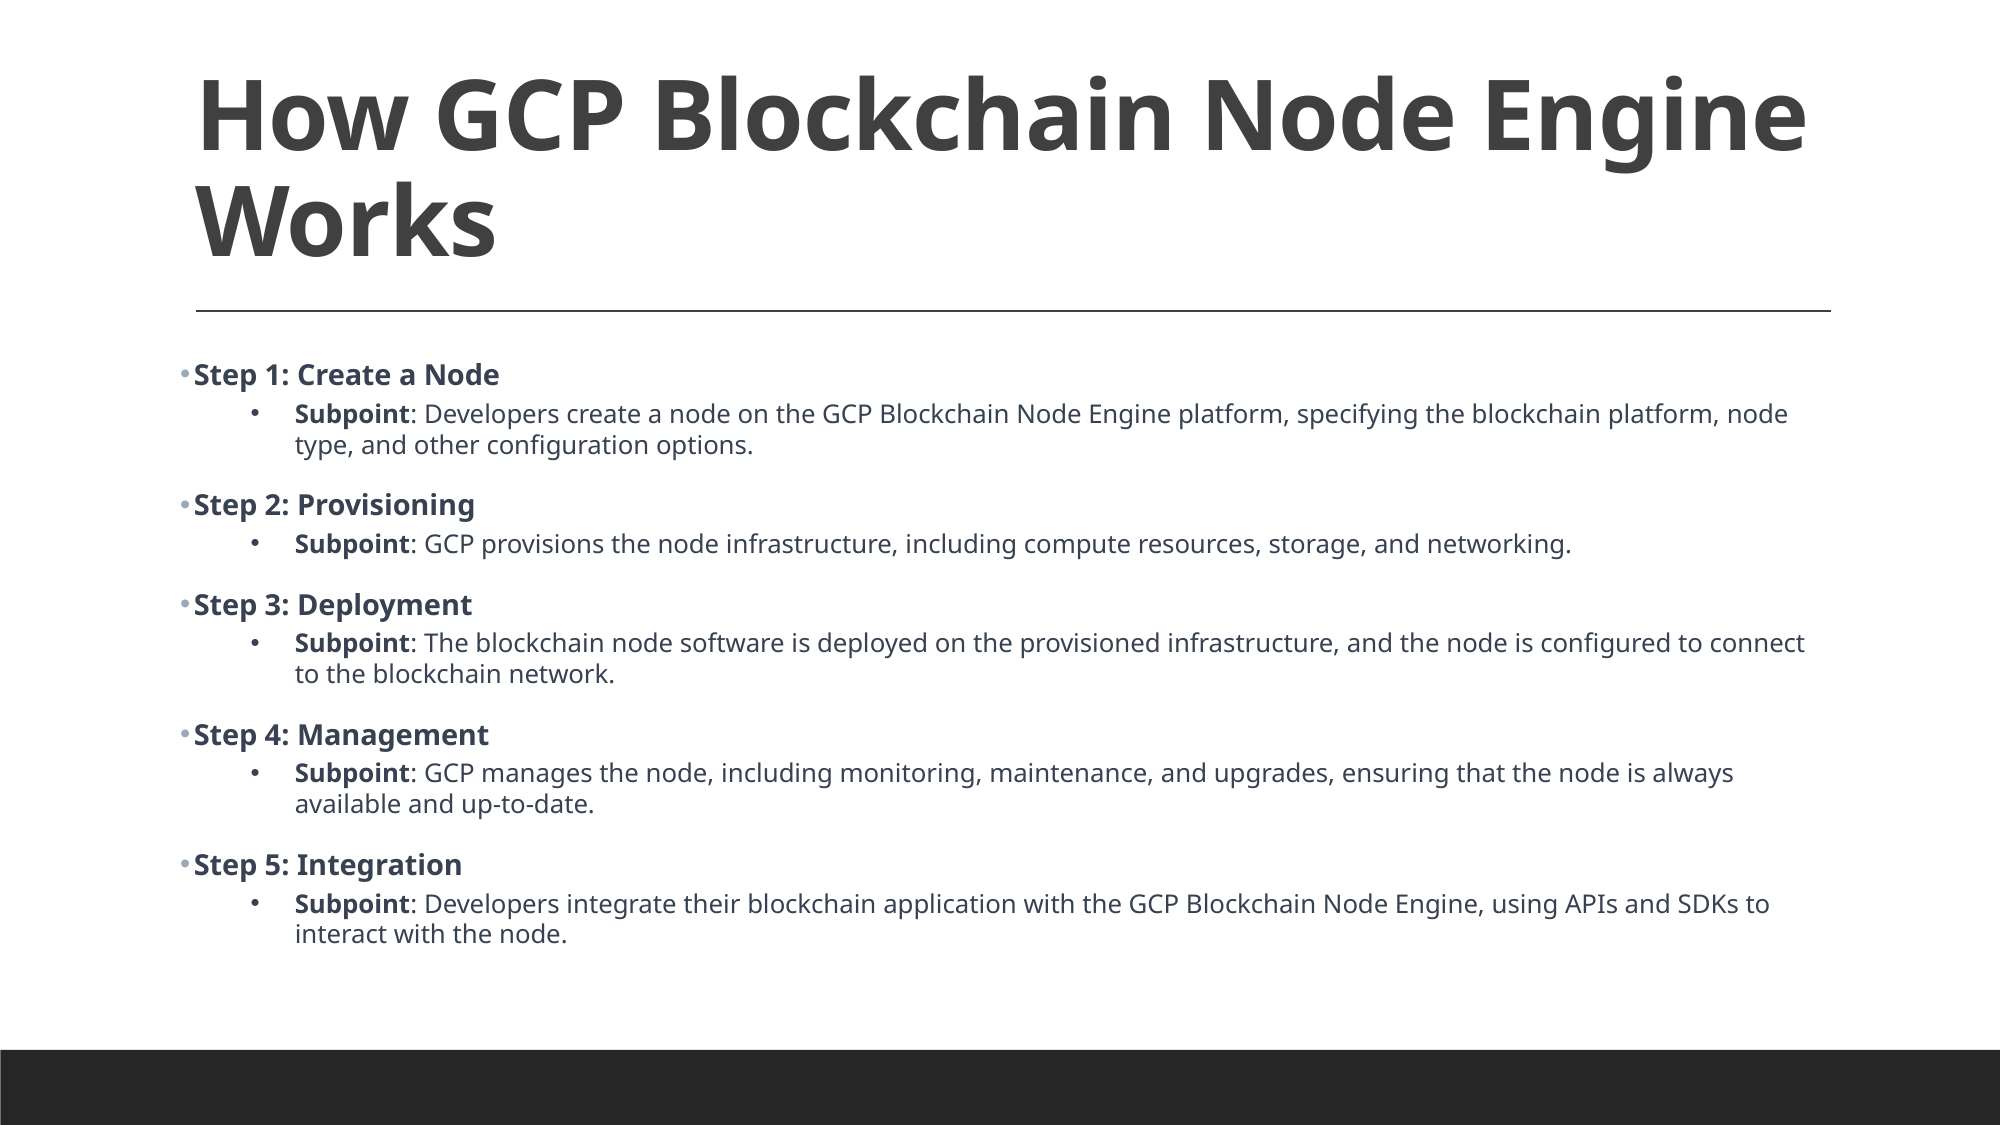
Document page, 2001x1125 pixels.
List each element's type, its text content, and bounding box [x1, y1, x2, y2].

title How GCP Blockchain Node Engine Works [180, 47, 1830, 285]
list Step 1: Create a Node Subpoint: Developers create a node on the GCP Blockchain Node Engine platform, specifying the blockchain platform, node type, and other configuration options. Step 2: Provisioning Subpoint: GCP provisions the node infrastructure, including compute resources, storage, and networking. Step 3: Deployment Subpoint: The blockchain node software is deployed on the provisioned infrastructure, and the node is configured to connect to the blockchain network. Step 4: Management Subpoint: GCP manages the node, including monitoring, maintenance, and upgrades, ensuring that the node is always available and up-to-date. Step 5: Integration Subpoint: Developers integrate their blockchain application with the GCP Blockchain Node Engine, using APIs and SDKs to interact with the node. [180, 345, 1830, 963]
